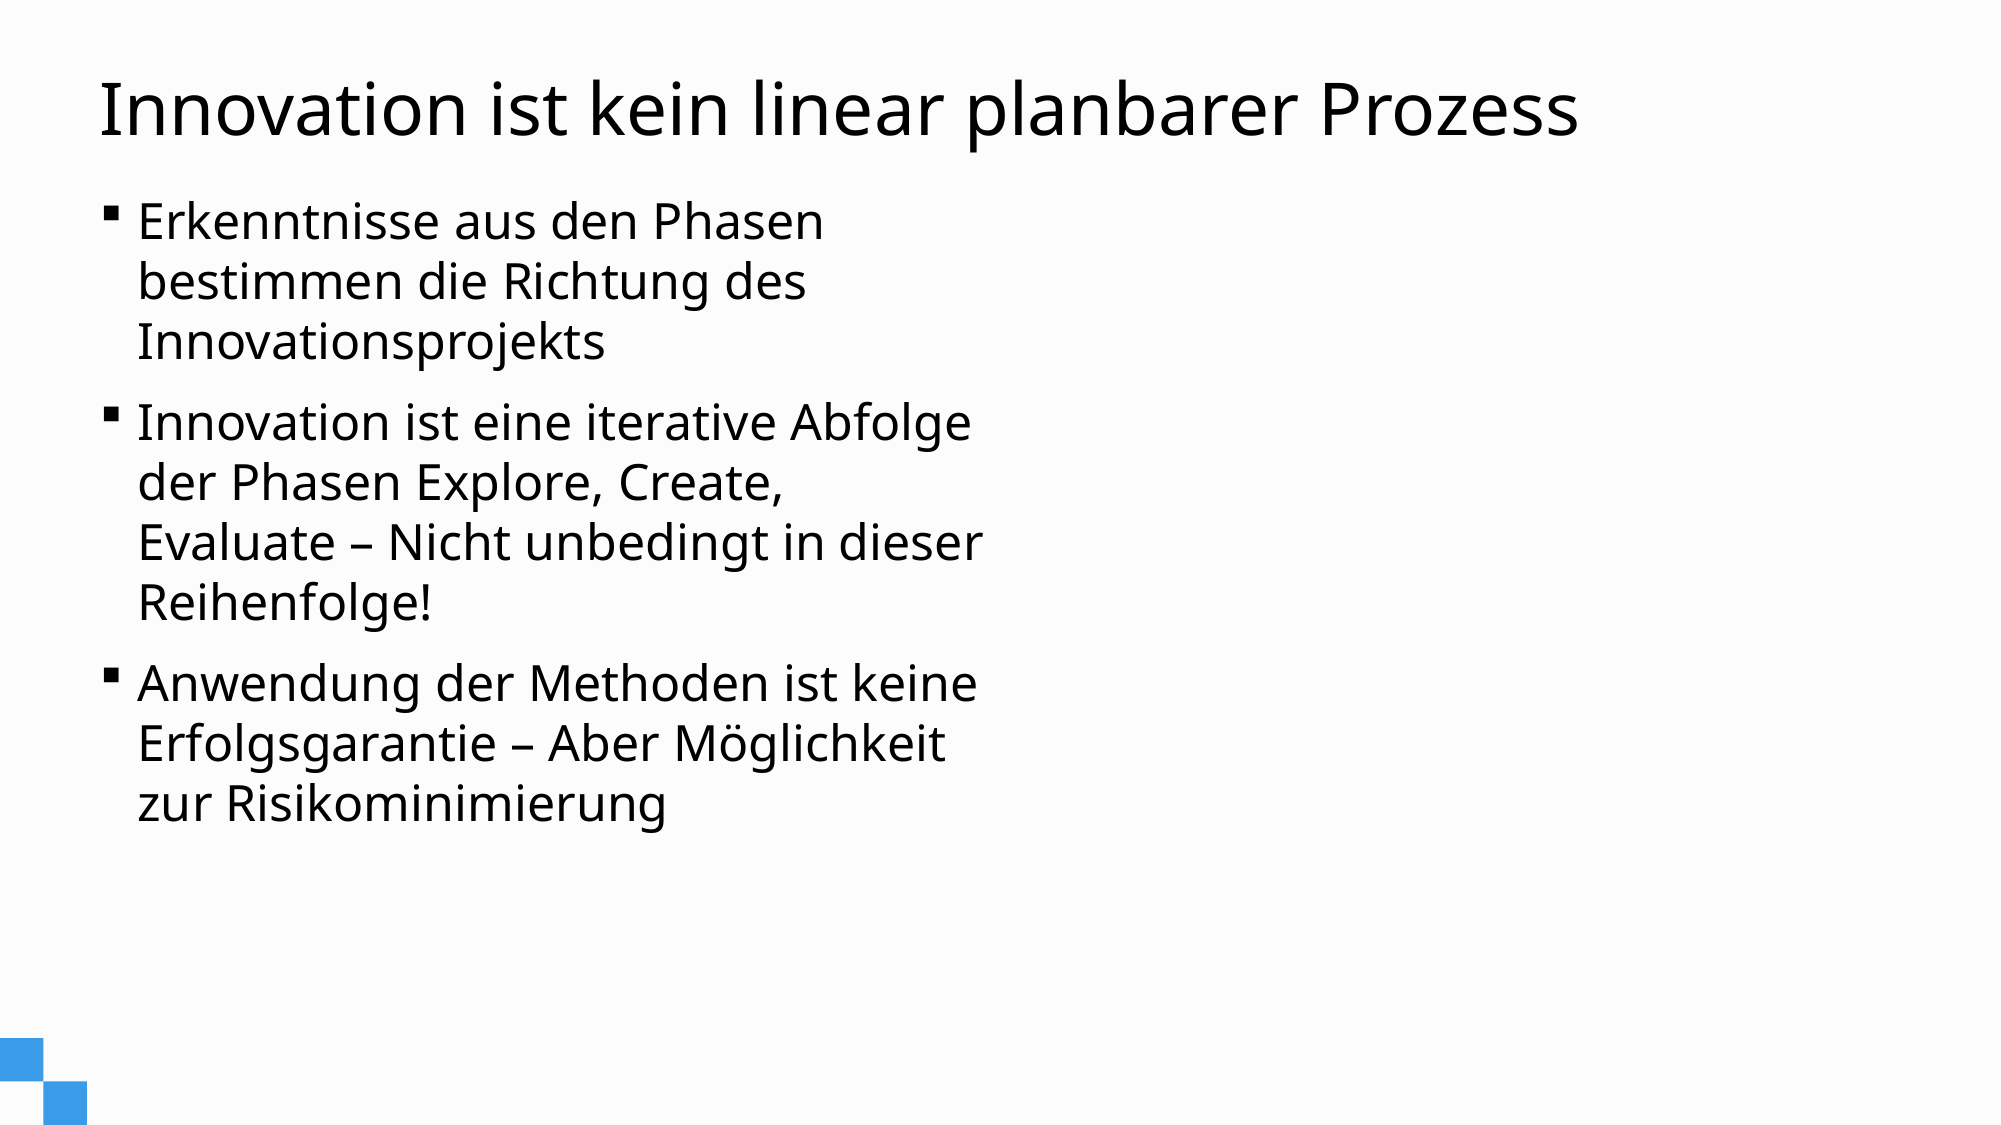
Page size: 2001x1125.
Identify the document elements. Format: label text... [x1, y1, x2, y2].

title Innovation ist kein linear planbarer Prozess [84, 64, 1810, 132]
list Erkenntnisse aus den Phasen bestimmen die Richtung des Innovationsprojekts Innovation ist eine iterative Abfolge der Phasen Explore, Create, Evaluate – Nicht unbedingt in dieser Reihenfolge! Anwendung der Methoden ist keine Erfolgsgarantie – Aber Möglichkeit zur Risikominimierung [84, 182, 1000, 897]
